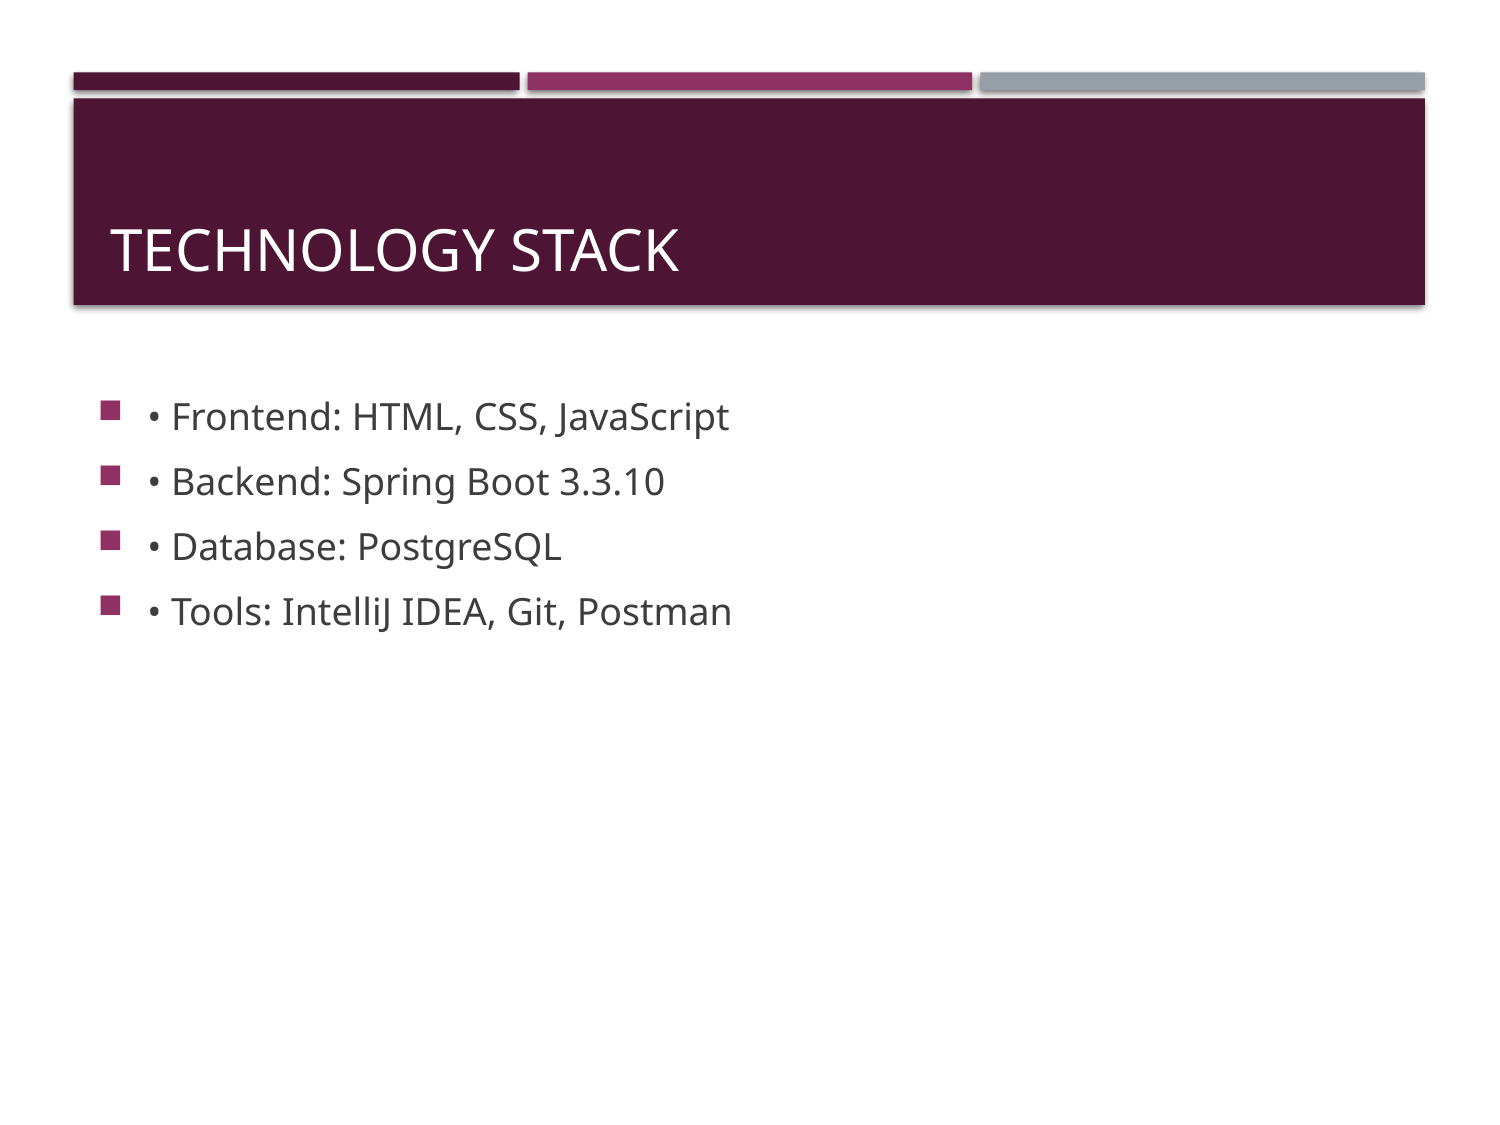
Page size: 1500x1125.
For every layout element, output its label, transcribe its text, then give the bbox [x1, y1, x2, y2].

list • Frontend: HTML, CSS, JavaScript • Backend: Spring Boot 3.3.10 • Database: PostgreSQL • Tools: IntelliJ IDEA, Git, Postman [82, 214, 1393, 811]
title Technology Stack [95, 112, 1406, 291]
